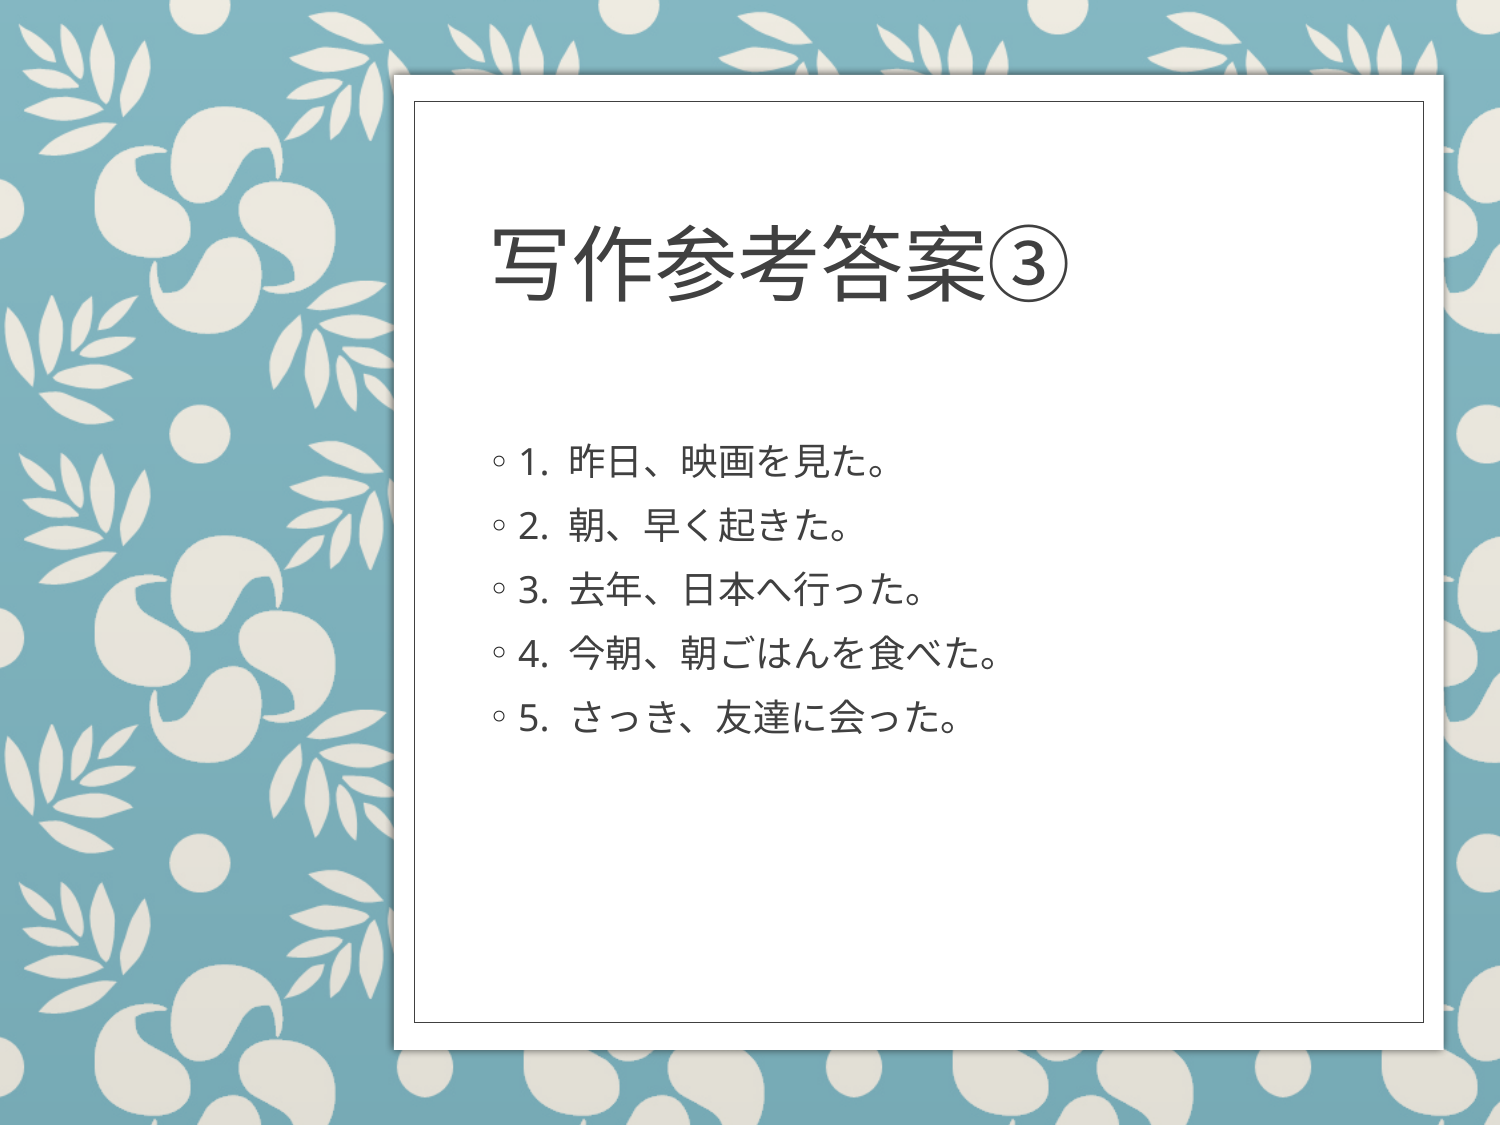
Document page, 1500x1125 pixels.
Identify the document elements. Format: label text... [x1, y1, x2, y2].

text_box [0, 0, 1500, 1125]
text_box [393, 74, 1444, 1050]
title 写作参考答案③ [473, 144, 1386, 394]
text_box [414, 101, 1424, 1023]
list 1. 昨日、映画を見た。 2. 朝、早く起きた。 3. 去年、日本へ行った。 4. 今朝、朝ごはんを食べた。 5. さっき、友達に会った。 [473, 430, 1365, 945]
